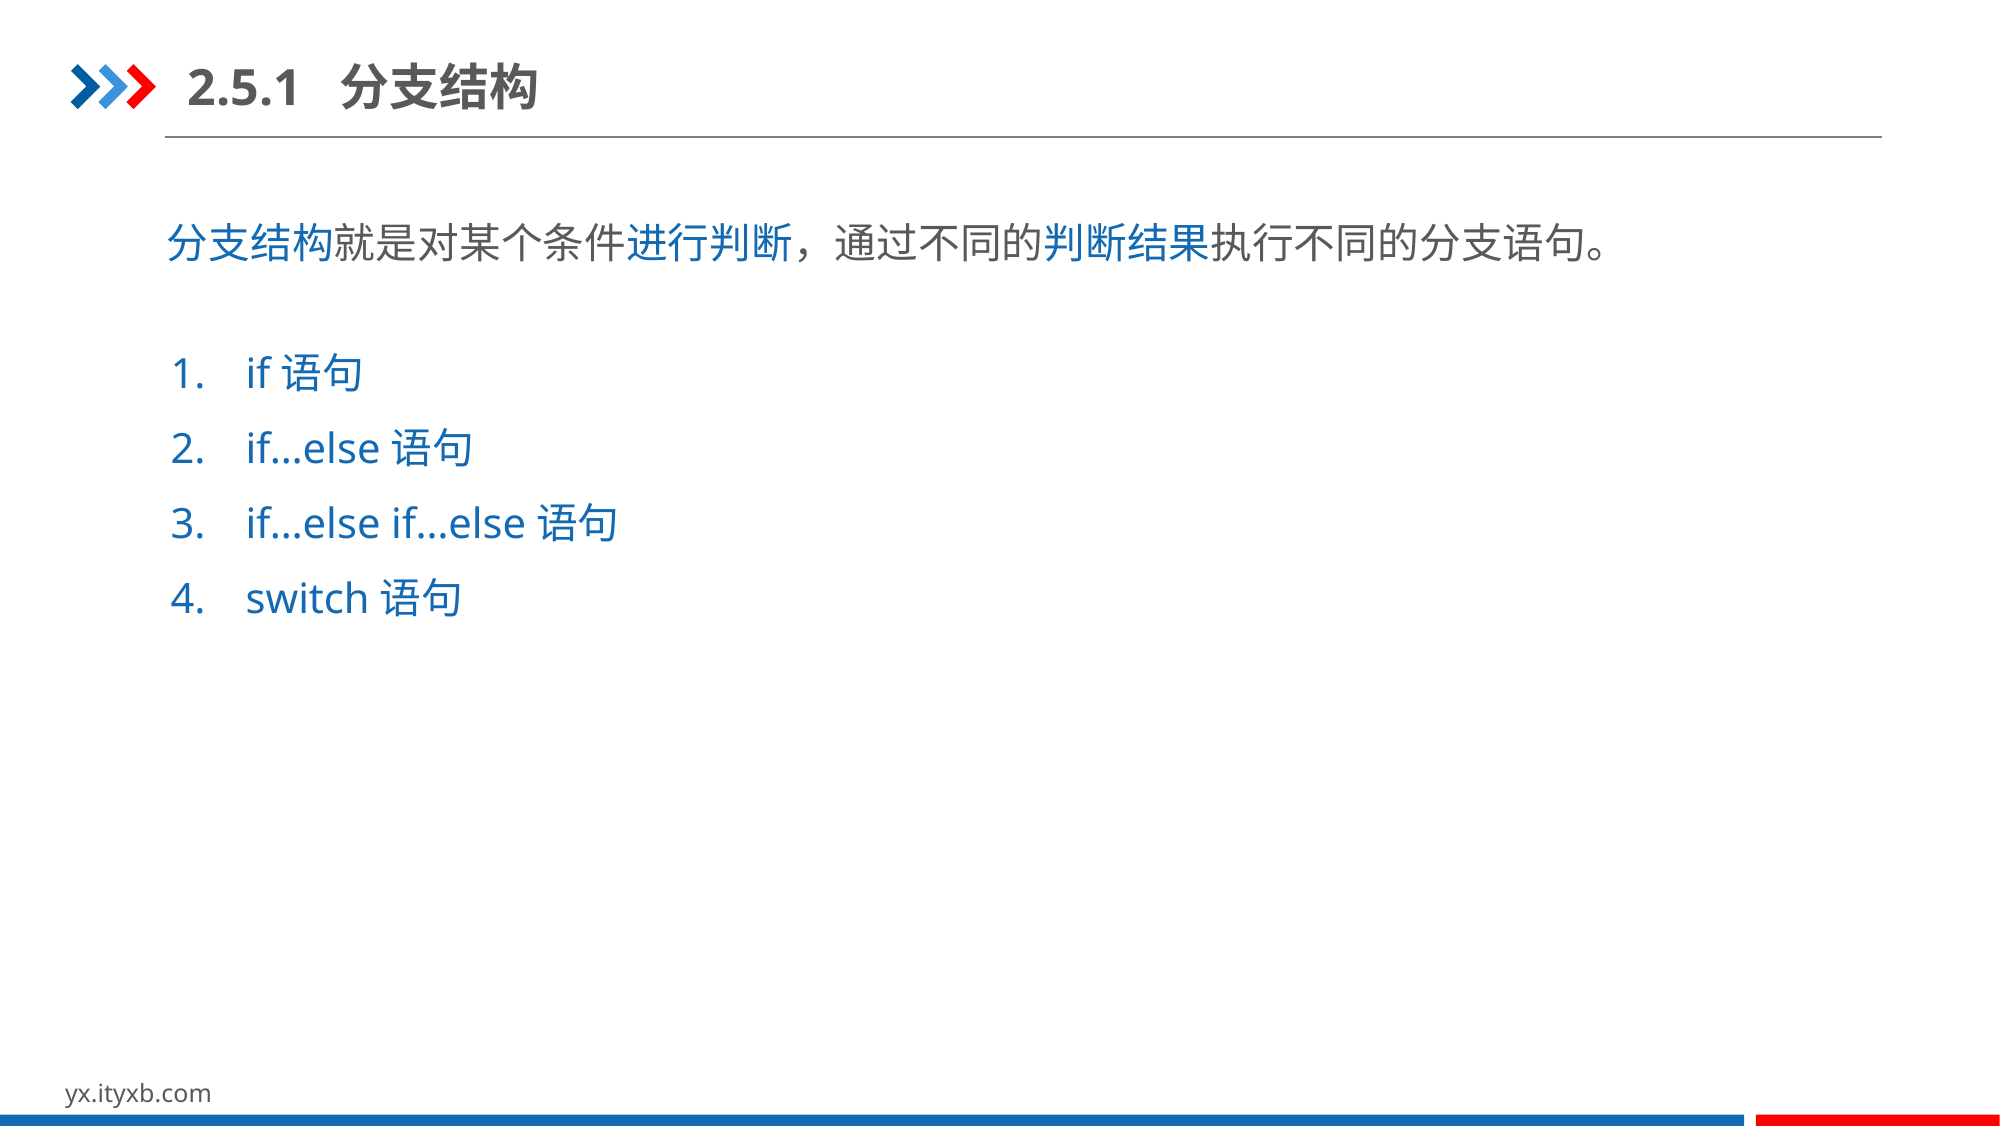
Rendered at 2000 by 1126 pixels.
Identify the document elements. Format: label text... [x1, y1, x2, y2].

text_box 分支结构就是对某个条件进行判断，通过不同的判断结果执行不同的分支语句。 [152, 184, 1886, 275]
text_box 2.5.1 分支结构 [187, 43, 827, 127]
text_box if语句 if…else语句 if…else if…else语句 switch语句 [155, 314, 874, 630]
